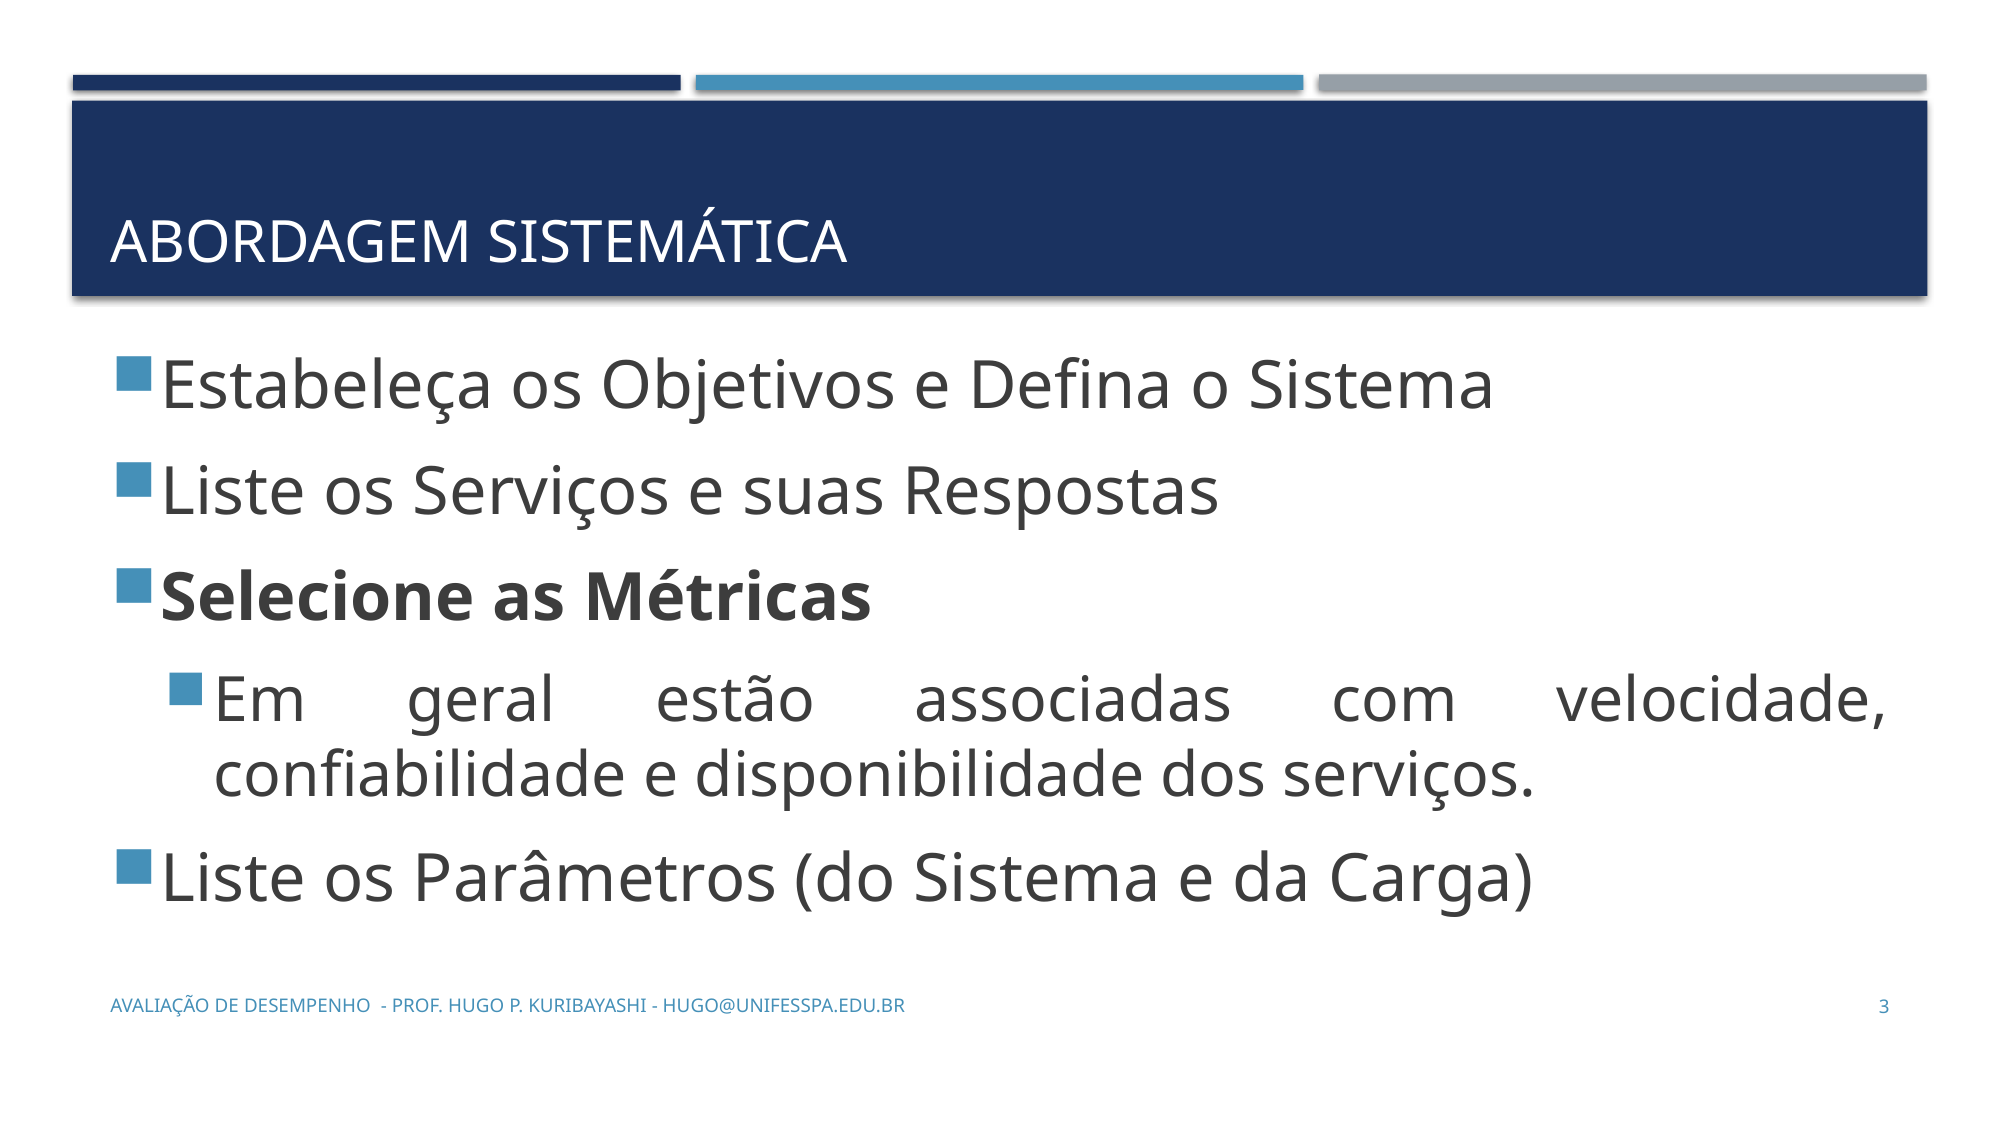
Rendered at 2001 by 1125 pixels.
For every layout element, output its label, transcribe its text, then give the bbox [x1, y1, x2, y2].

slide_number 3 [1732, 977, 1905, 1037]
list Estabeleça os Objetivos e Defina o Sistema Liste os Serviços e suas Respostas Selecione as Métricas Em geral estão associadas com velocidade, confiabilidade e disponibilidade dos serviços. Liste os Parâmetros (do Sistema e da Carga) [95, 326, 1905, 931]
title Abordagem sistemática [95, 115, 1905, 282]
footer Avaliação de Desempenho - Prof. Hugo P. Kuribayashi - hugo@unifesspa.edu.br [95, 976, 1230, 1037]
